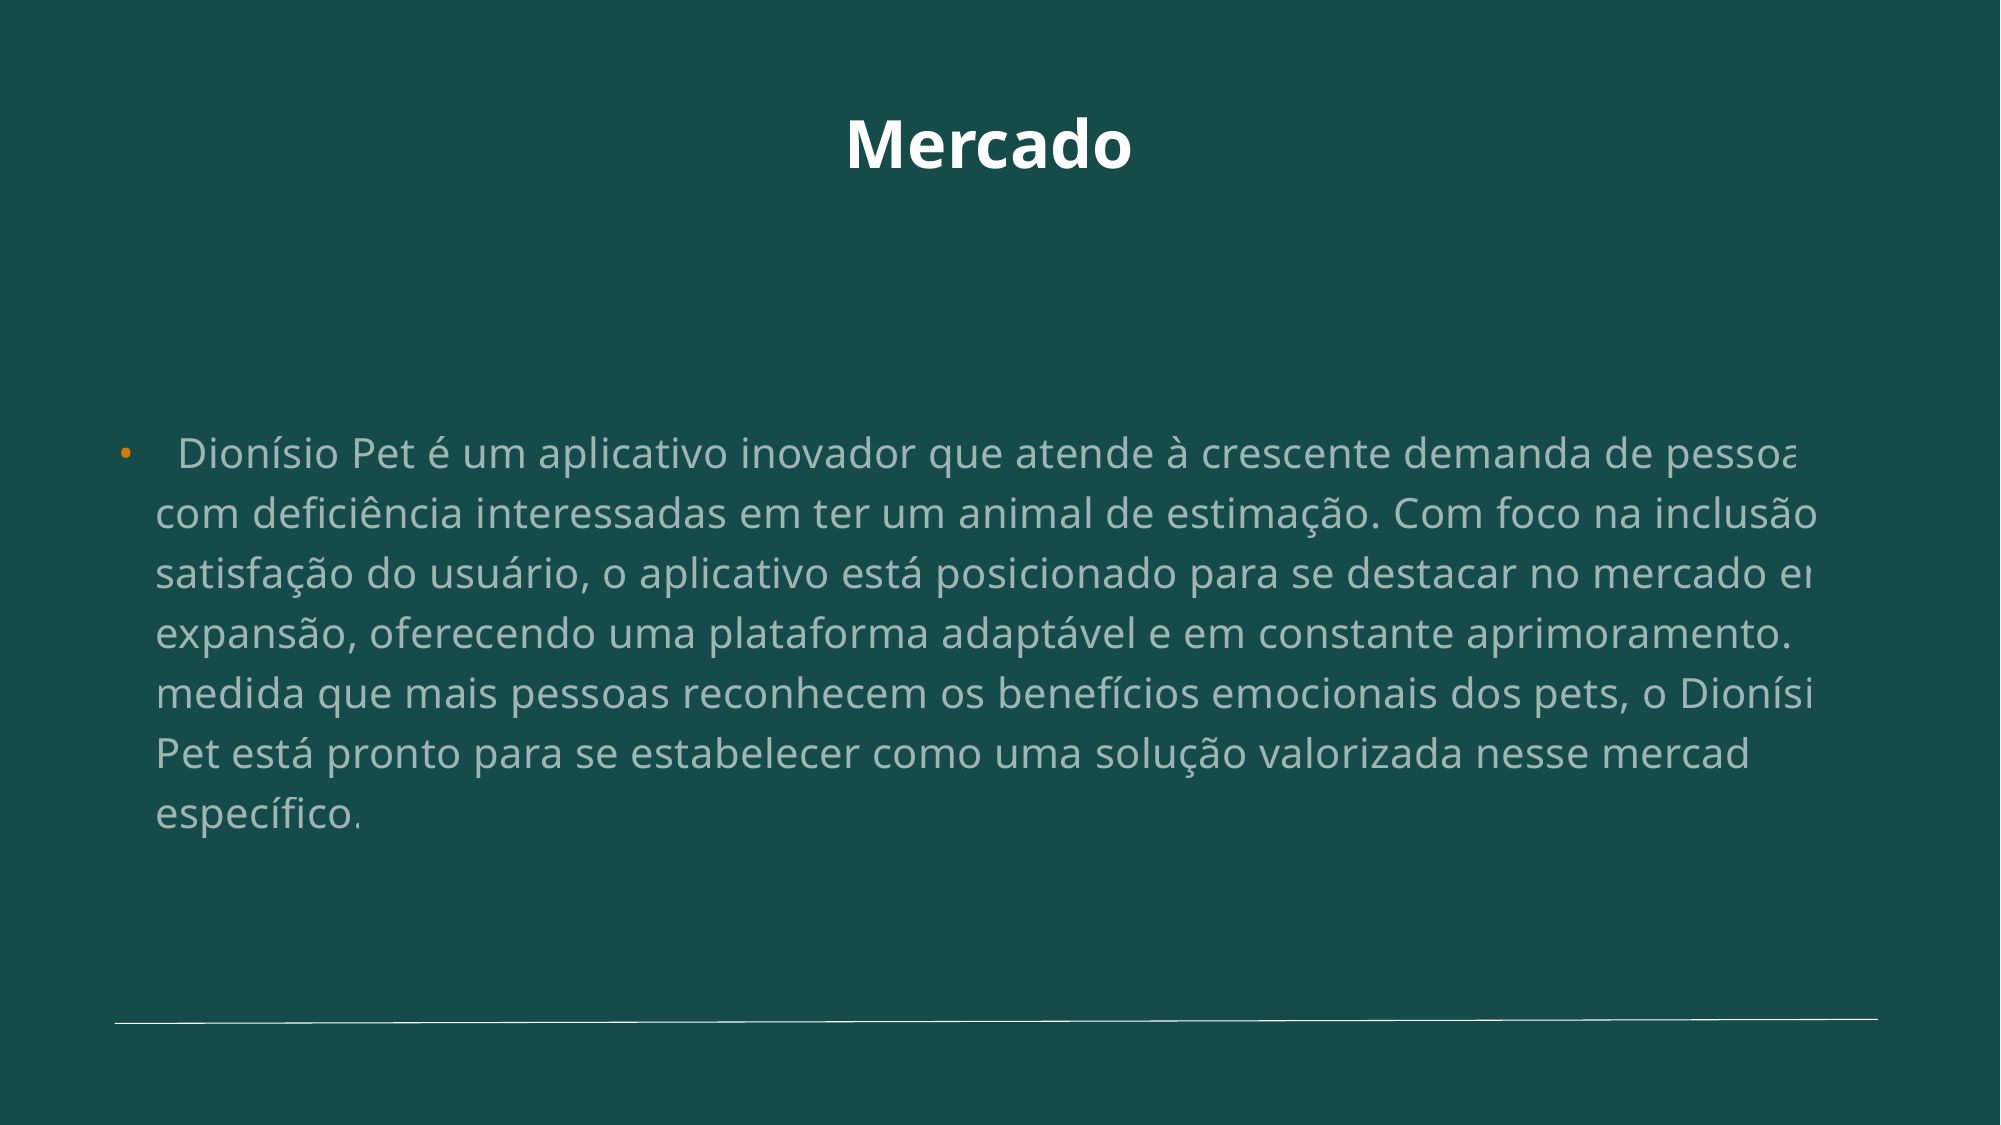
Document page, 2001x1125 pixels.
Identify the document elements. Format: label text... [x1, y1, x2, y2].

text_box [114, 1019, 1878, 1024]
title Mercado [118, 101, 1878, 344]
list Dionísio Pet é um aplicativo inovador que atende à crescente demanda de pessoas com deficiência interessadas em ter um animal de estimação. Com foco na inclusão e satisfação do usuário, o aplicativo está posicionado para se destacar no mercado em expansão, oferecendo uma plataforma adaptável e em constante aprimoramento. À medida que mais pessoas reconhecem os benefícios emocionais dos pets, o Dionísio Pet está pronto para se estabelecer como uma solução valorizada nesse mercado específico. [118, 416, 1878, 947]
